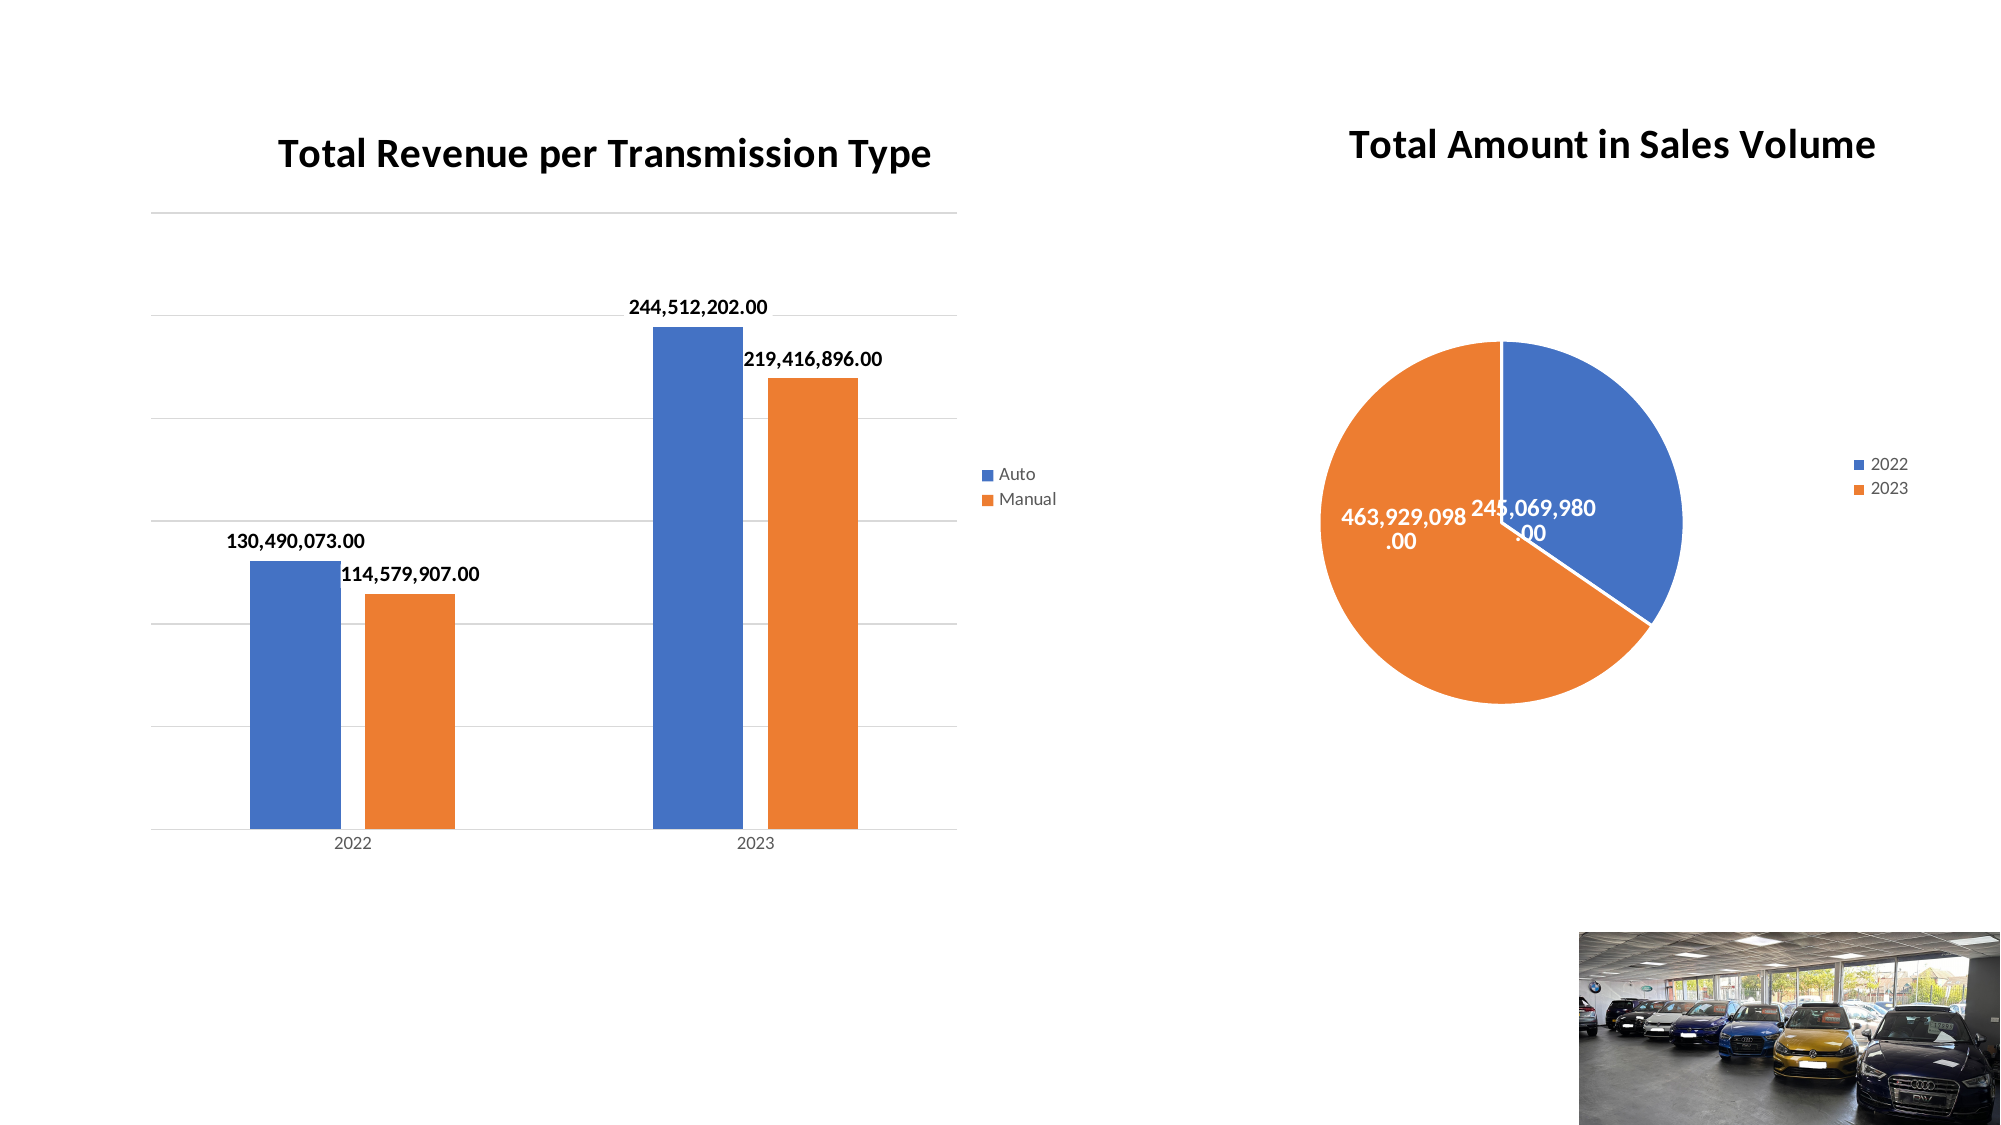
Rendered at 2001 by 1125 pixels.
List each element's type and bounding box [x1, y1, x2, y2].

chart [132, 107, 1076, 870]
chart [1155, 107, 1928, 849]
picture [1578, 932, 2000, 1125]
